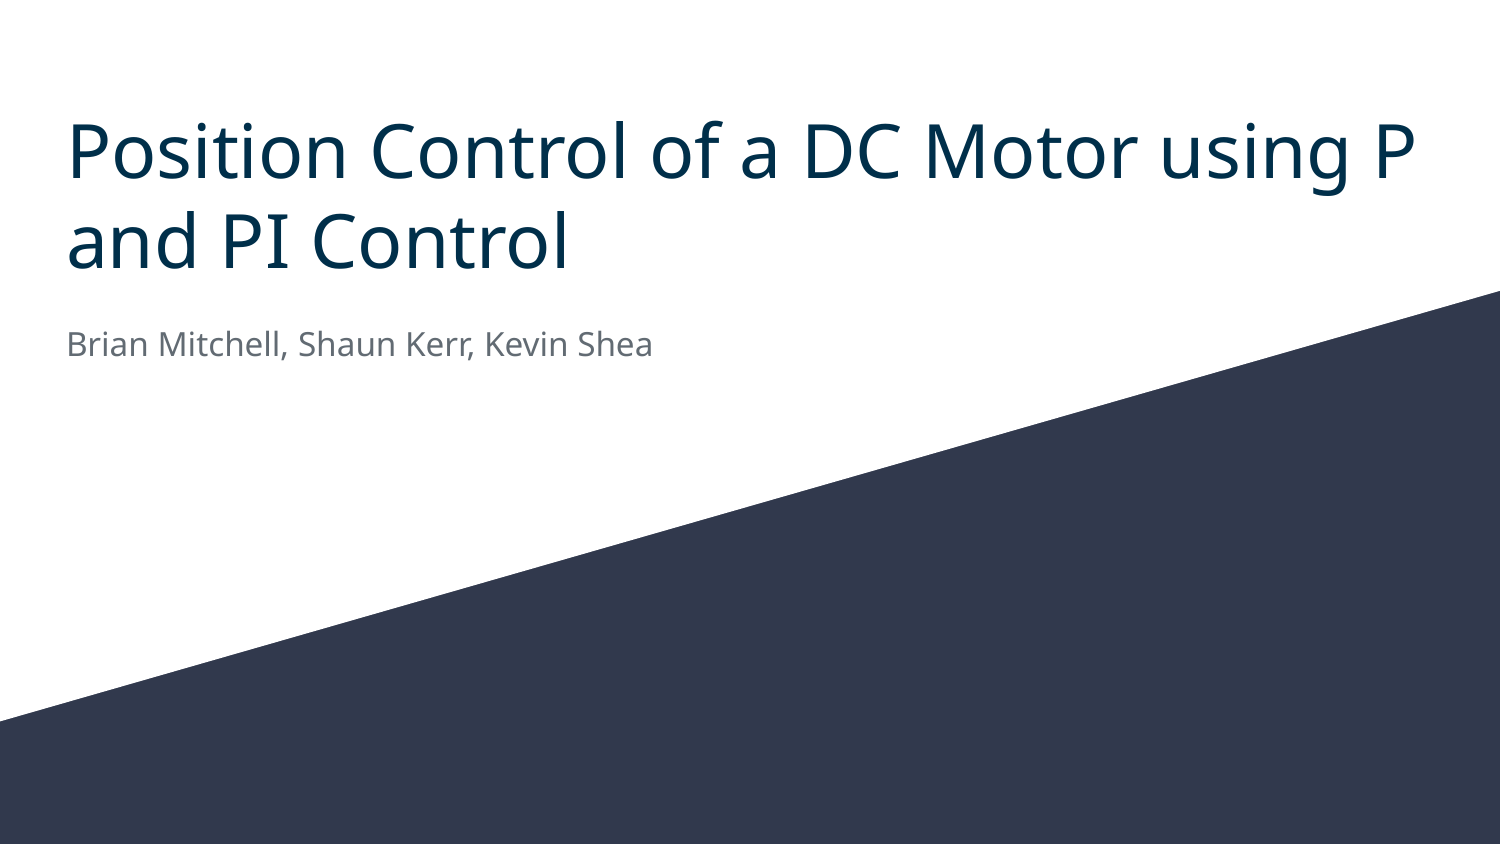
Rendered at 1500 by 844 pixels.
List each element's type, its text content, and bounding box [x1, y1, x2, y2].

title Position Control of a DC Motor using P and PI Control [51, 88, 1449, 299]
subtitle Brian Mitchell, Shaun Kerr, Kevin Shea [51, 308, 748, 430]
